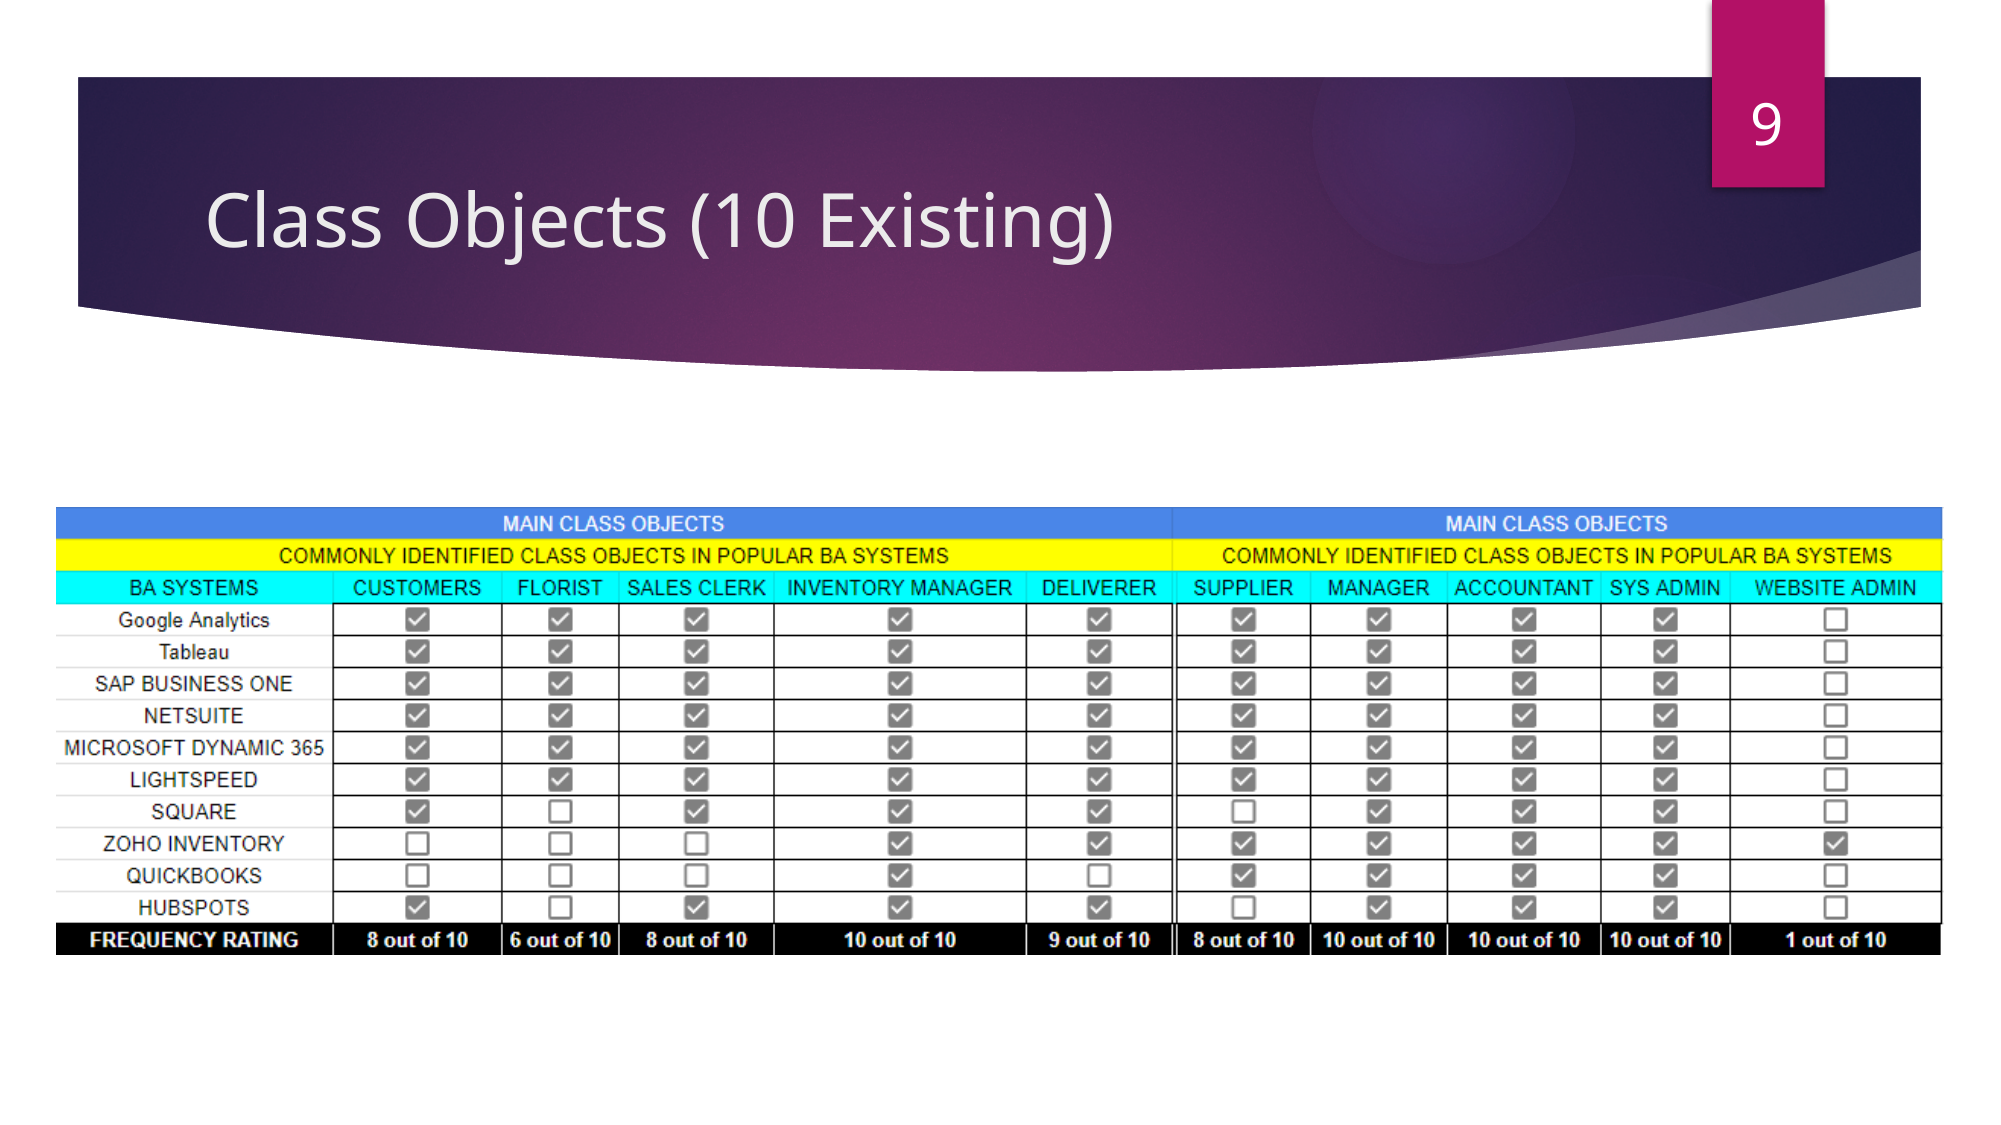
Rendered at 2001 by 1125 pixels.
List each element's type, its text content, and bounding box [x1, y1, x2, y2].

slide_number 9 [1698, 48, 1836, 175]
picture [55, 507, 1944, 955]
title Class Objects (10 Existing) [189, 159, 1627, 276]
